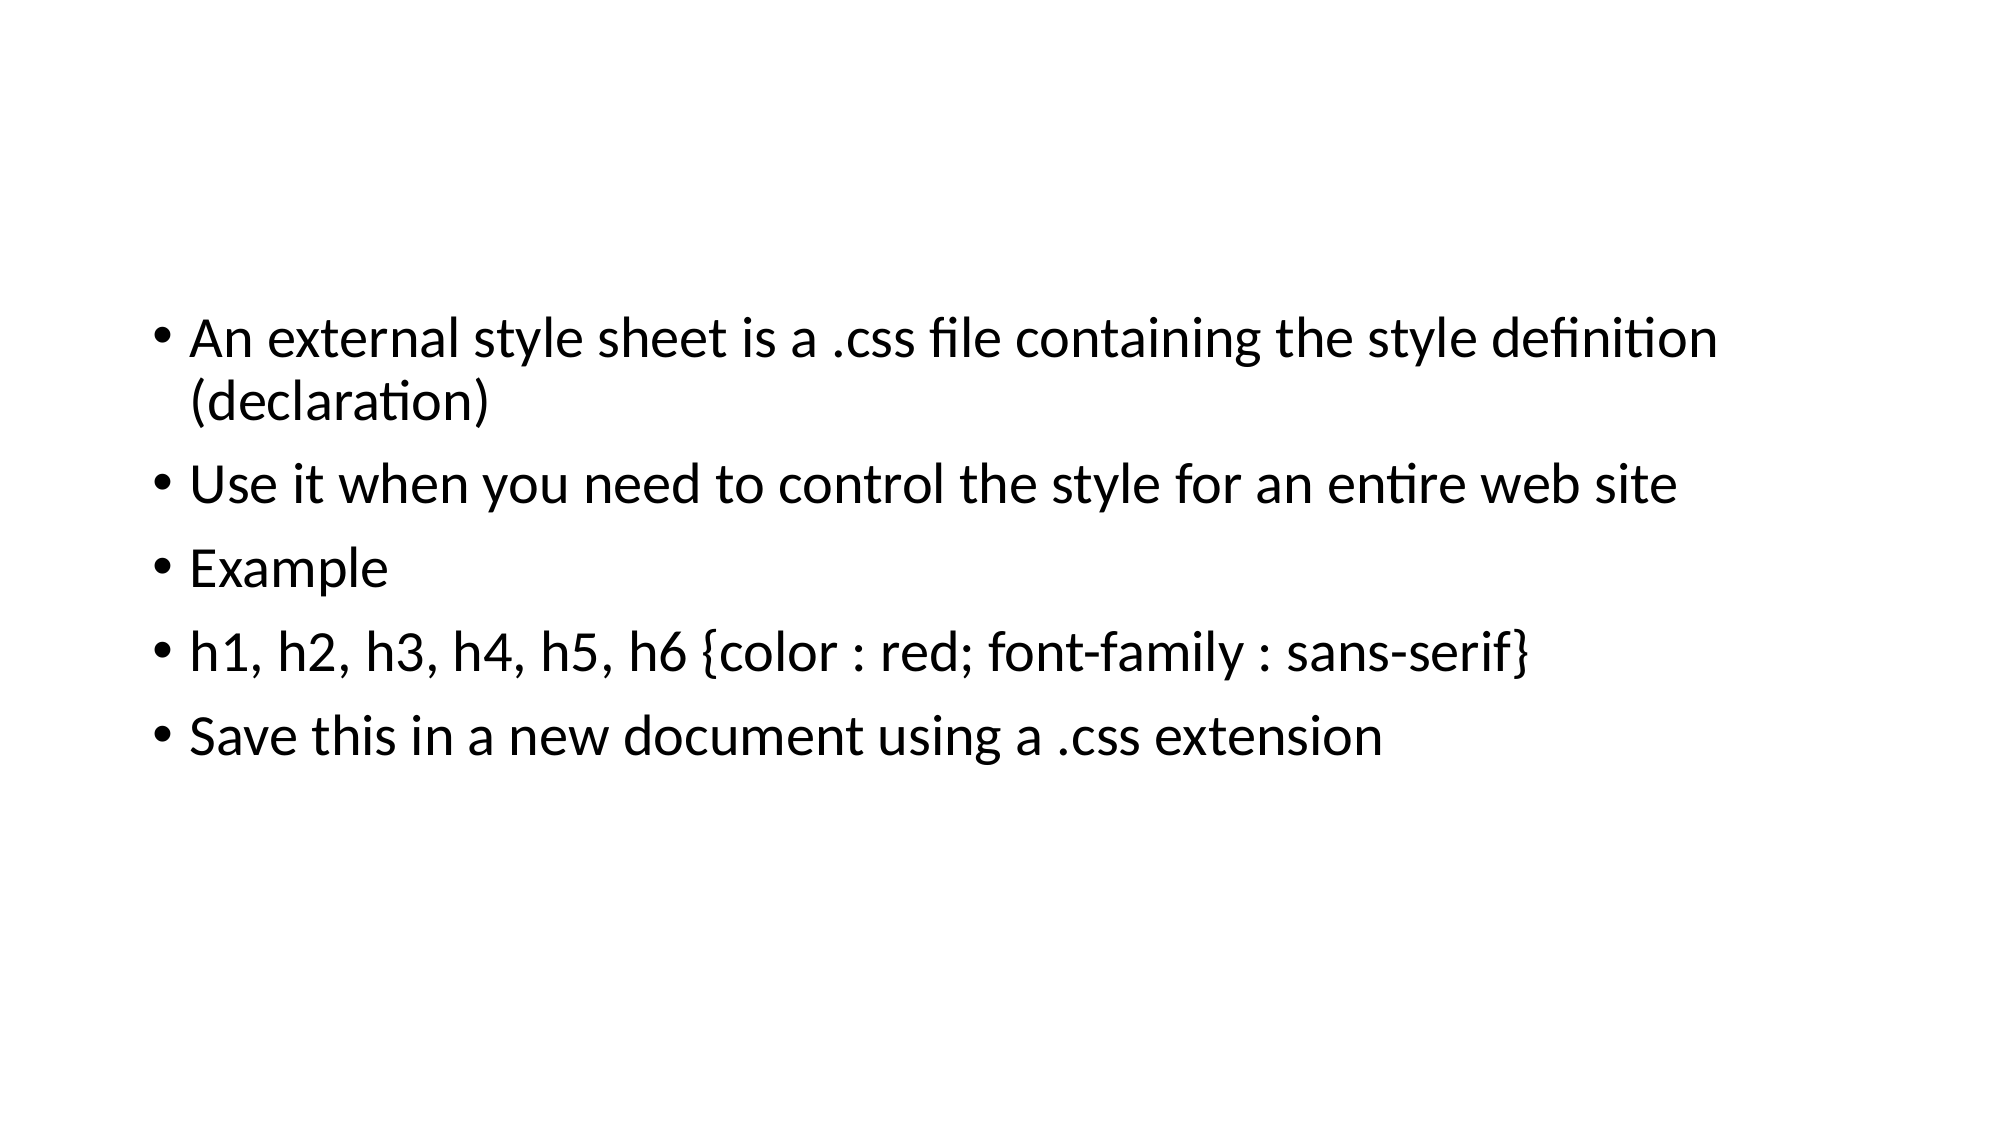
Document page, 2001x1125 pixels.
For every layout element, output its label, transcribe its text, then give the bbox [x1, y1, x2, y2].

list An external style sheet is a .css file containing the style definition (declaration) Use it when you need to control the style for an entire web site Example h1, h2, h3, h4, h5, h6 {color : red; font-family : sans-serif} Save this in a new document using a .css extension [137, 299, 1863, 1014]
